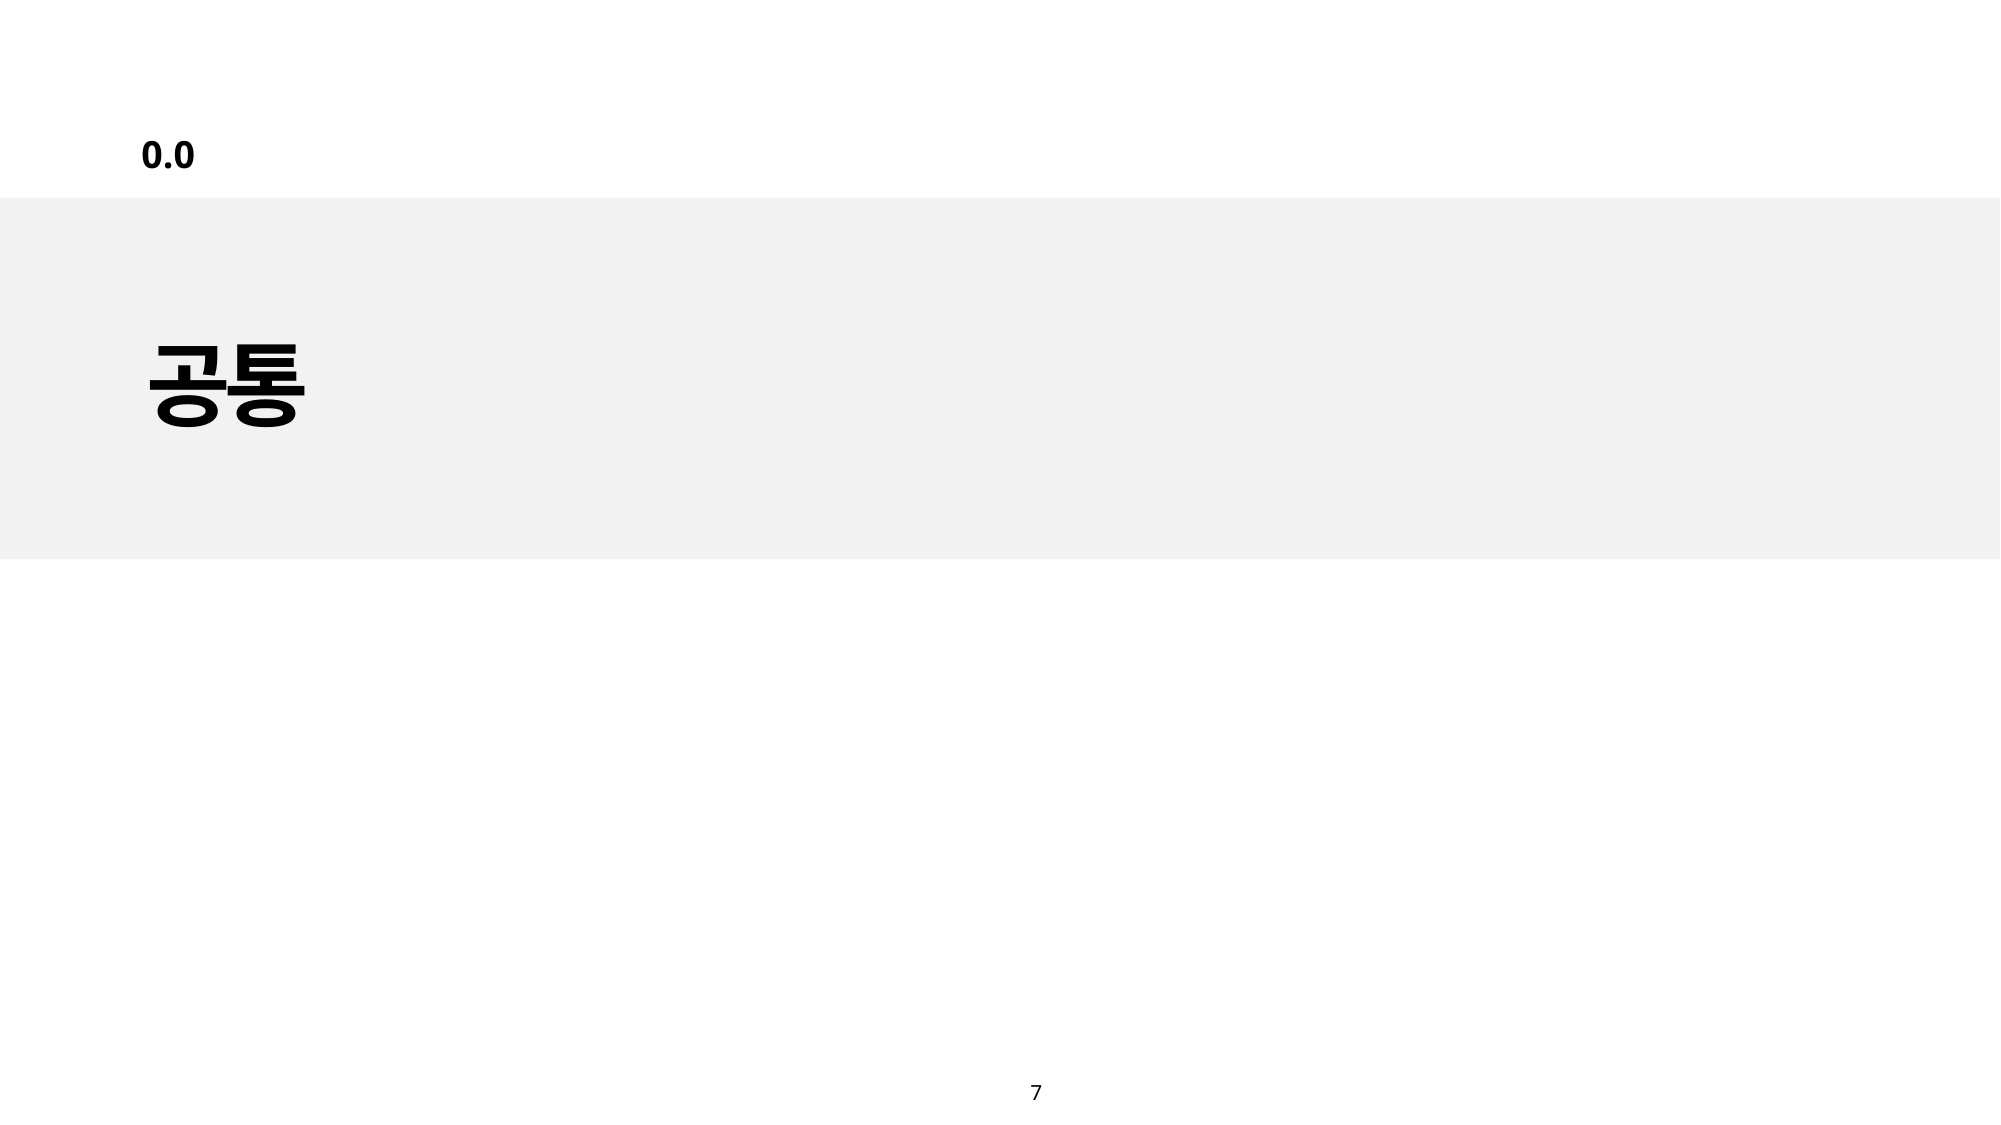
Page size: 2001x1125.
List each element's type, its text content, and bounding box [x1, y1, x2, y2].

text_box 공통 [131, 320, 325, 446]
text_box 0.0 [126, 123, 211, 184]
